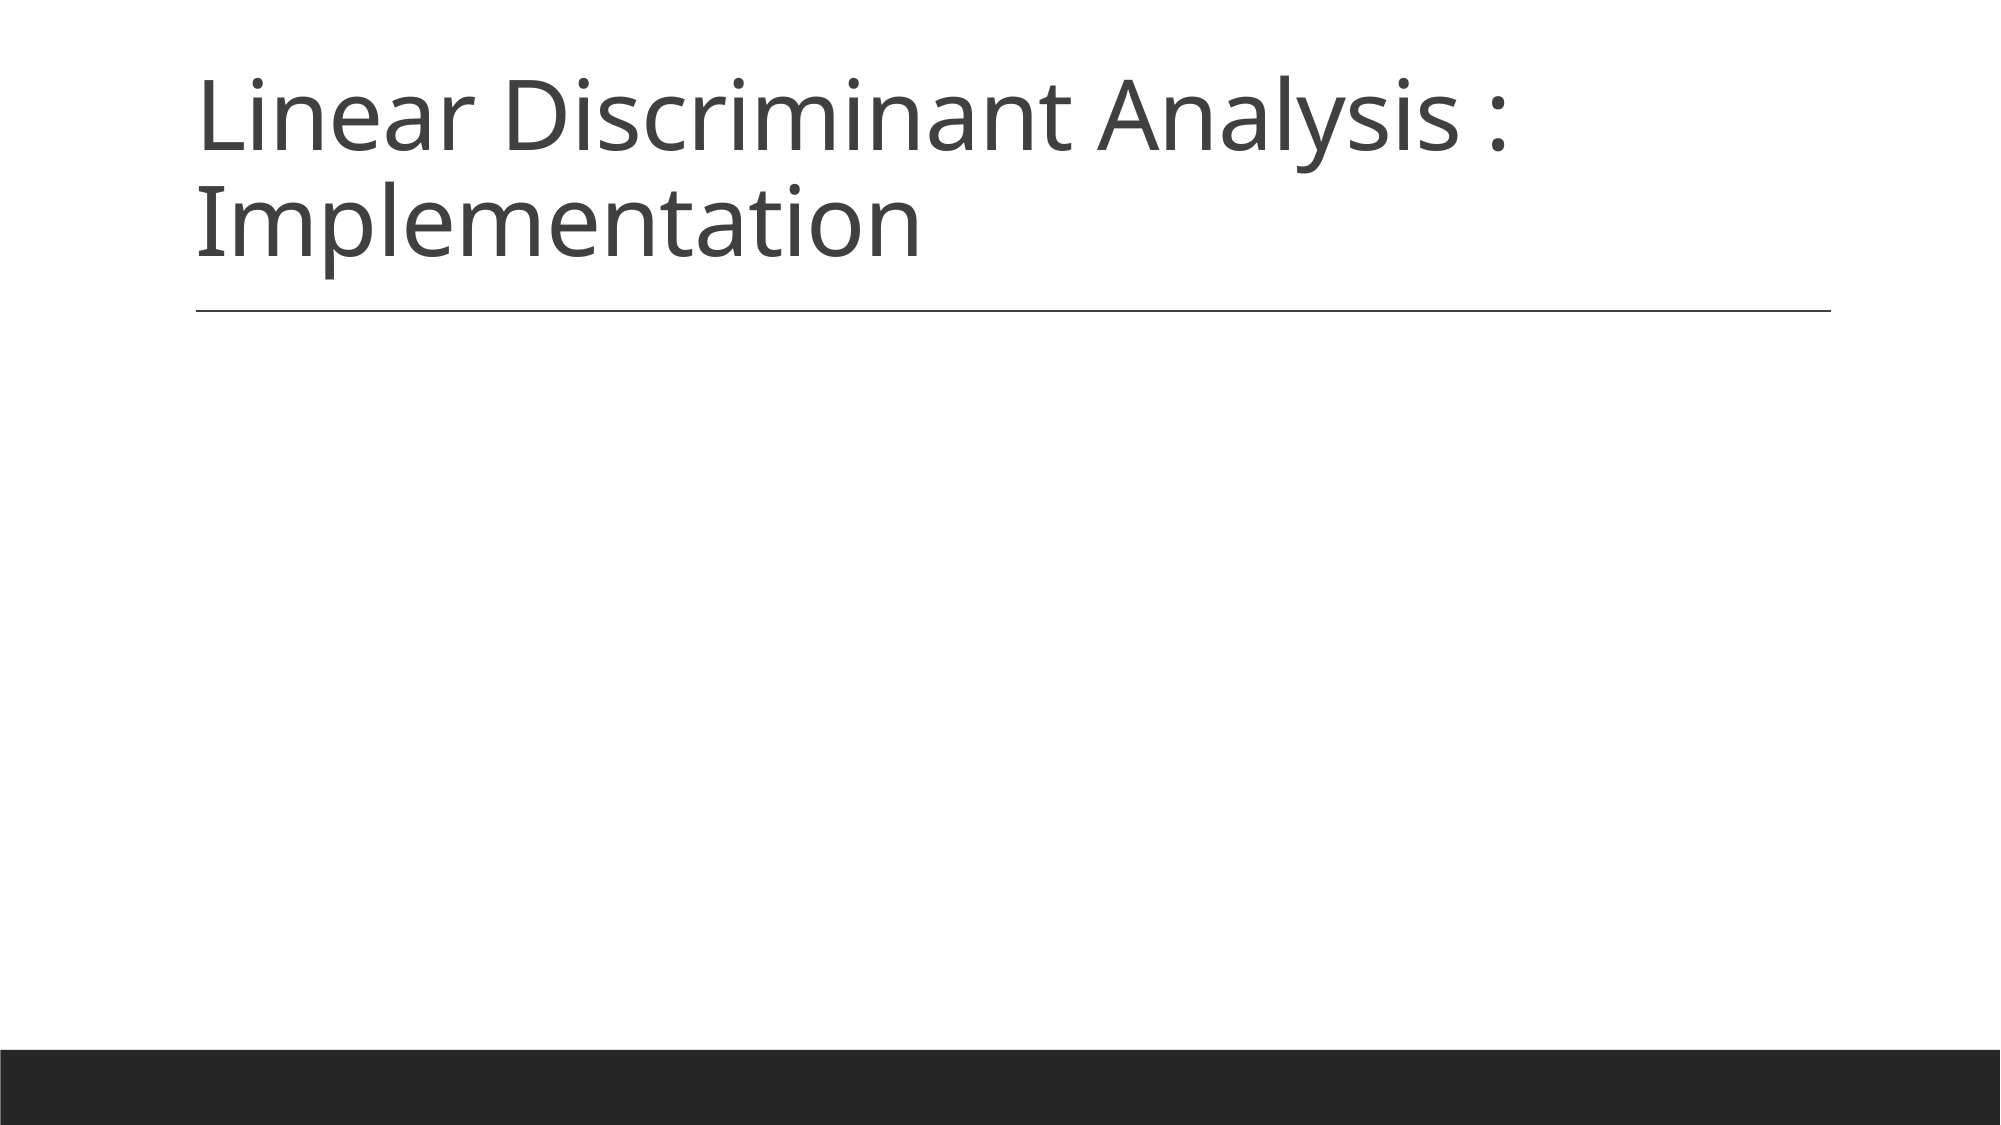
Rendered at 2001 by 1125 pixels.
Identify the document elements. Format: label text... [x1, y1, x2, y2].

title Linear Discriminant Analysis : Implementation [180, 47, 1830, 285]
